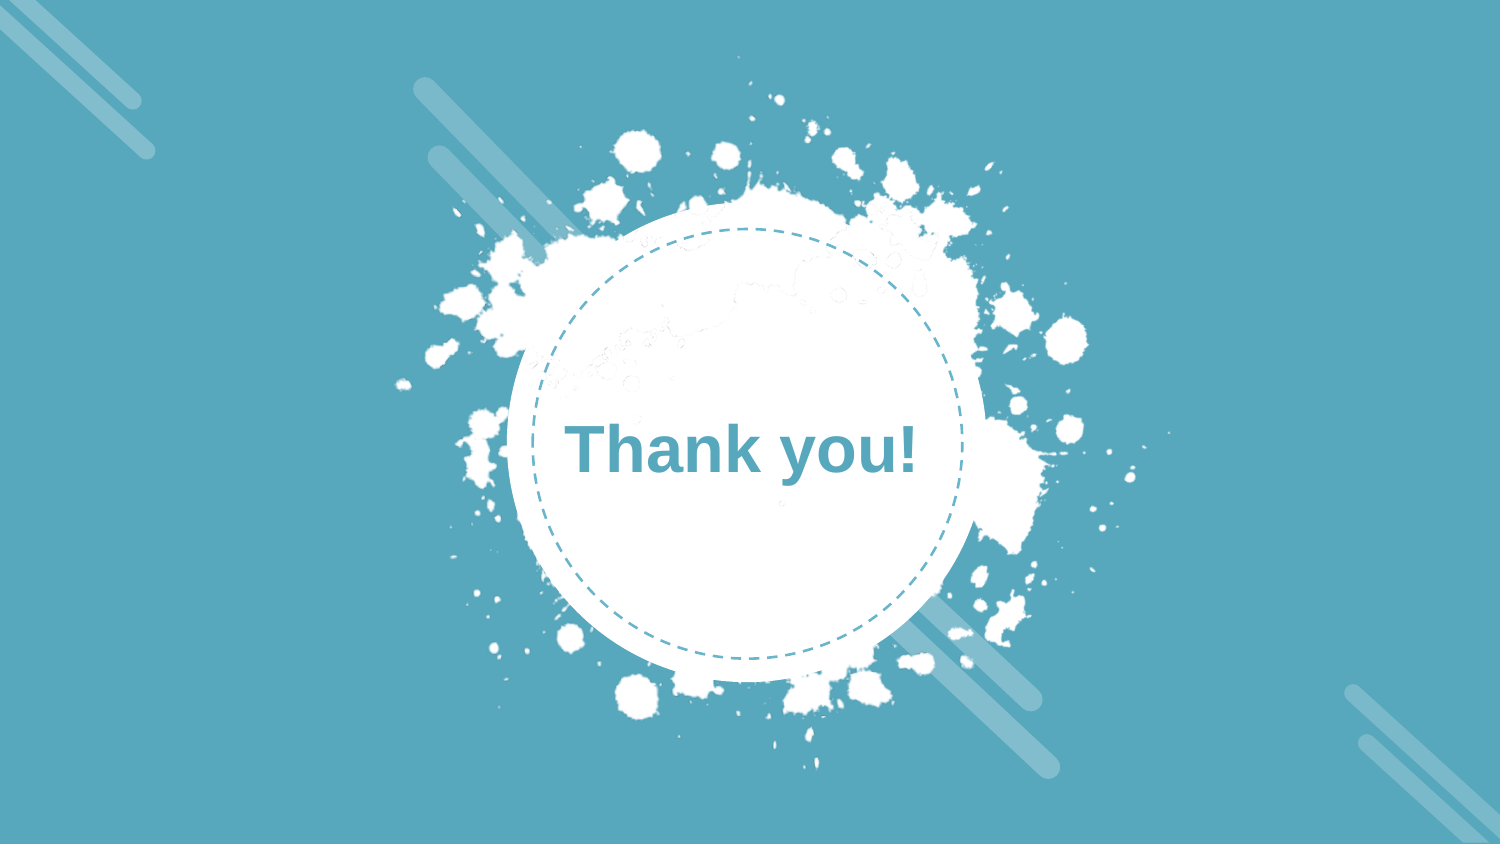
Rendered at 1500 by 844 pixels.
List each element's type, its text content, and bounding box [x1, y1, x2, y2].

picture [335, 0, 1256, 809]
list Thank you! [549, 398, 937, 493]
